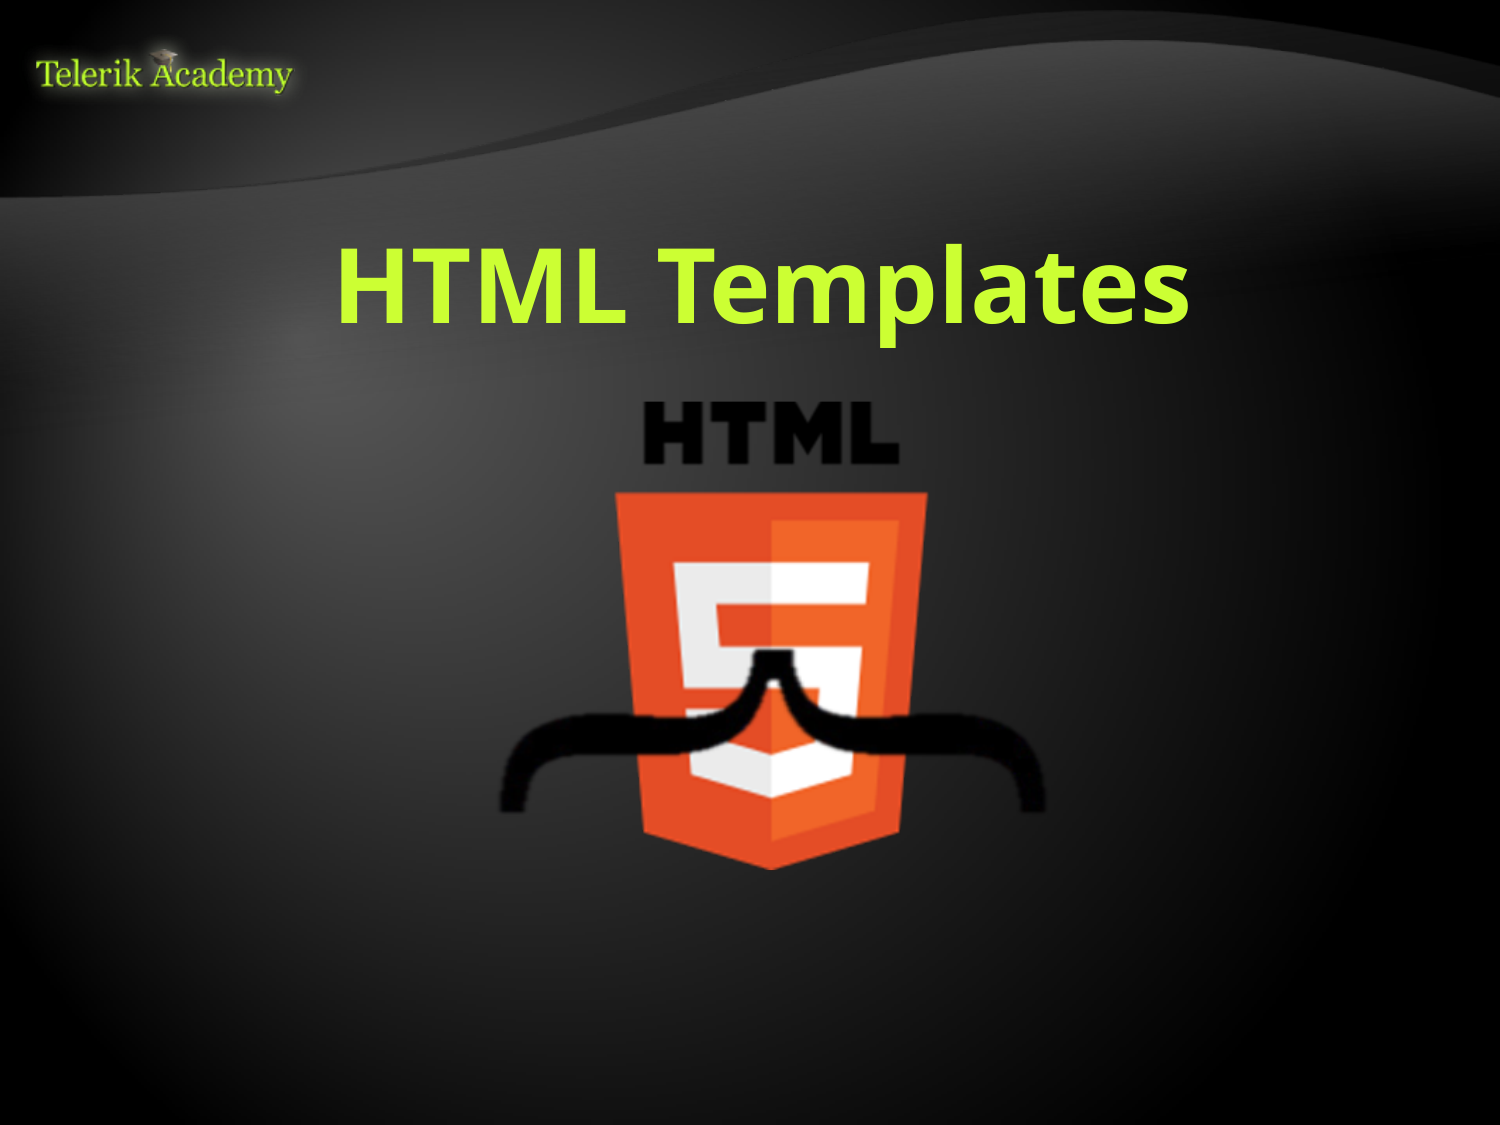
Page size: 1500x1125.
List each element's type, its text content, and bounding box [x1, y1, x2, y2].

title HTML Templates [112, 229, 1413, 343]
picture [0, 0, 1500, 1125]
